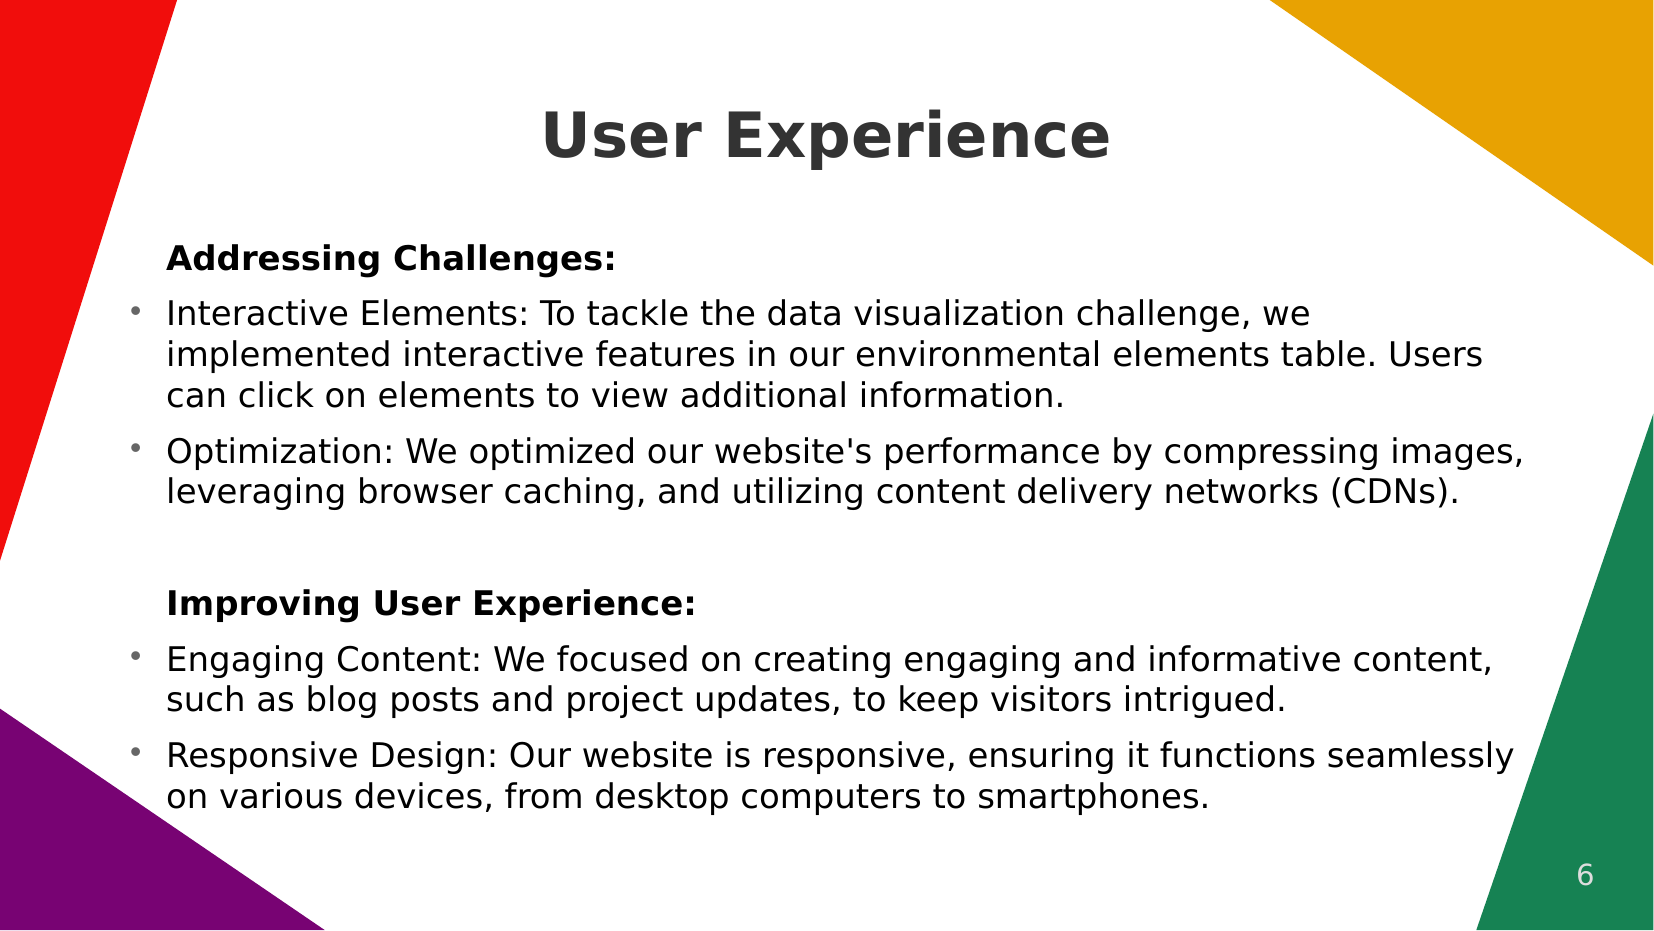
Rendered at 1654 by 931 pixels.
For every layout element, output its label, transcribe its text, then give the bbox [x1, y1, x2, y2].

list Addressing Challenges: Interactive Elements: To tackle the data visualization challenge, we implemented interactive features in our environmental elements table. Users can click on elements to view additional information. Optimization: We optimized our website's performance by compressing images, leveraging browser caching, and utilizing content delivery networks (CDNs). Improving User Experience: Engaging Content: We focused on creating engaging and informative content, such as blog posts and project updates, to keep visitors intrigued. Responsive Design: Our website is responsive, ensuring it functions seamlessly on various devices, from desktop computers to smartphones. [118, 236, 1536, 827]
title User Experience [118, 59, 1536, 207]
slide_number 6 [1210, 856, 1595, 916]
